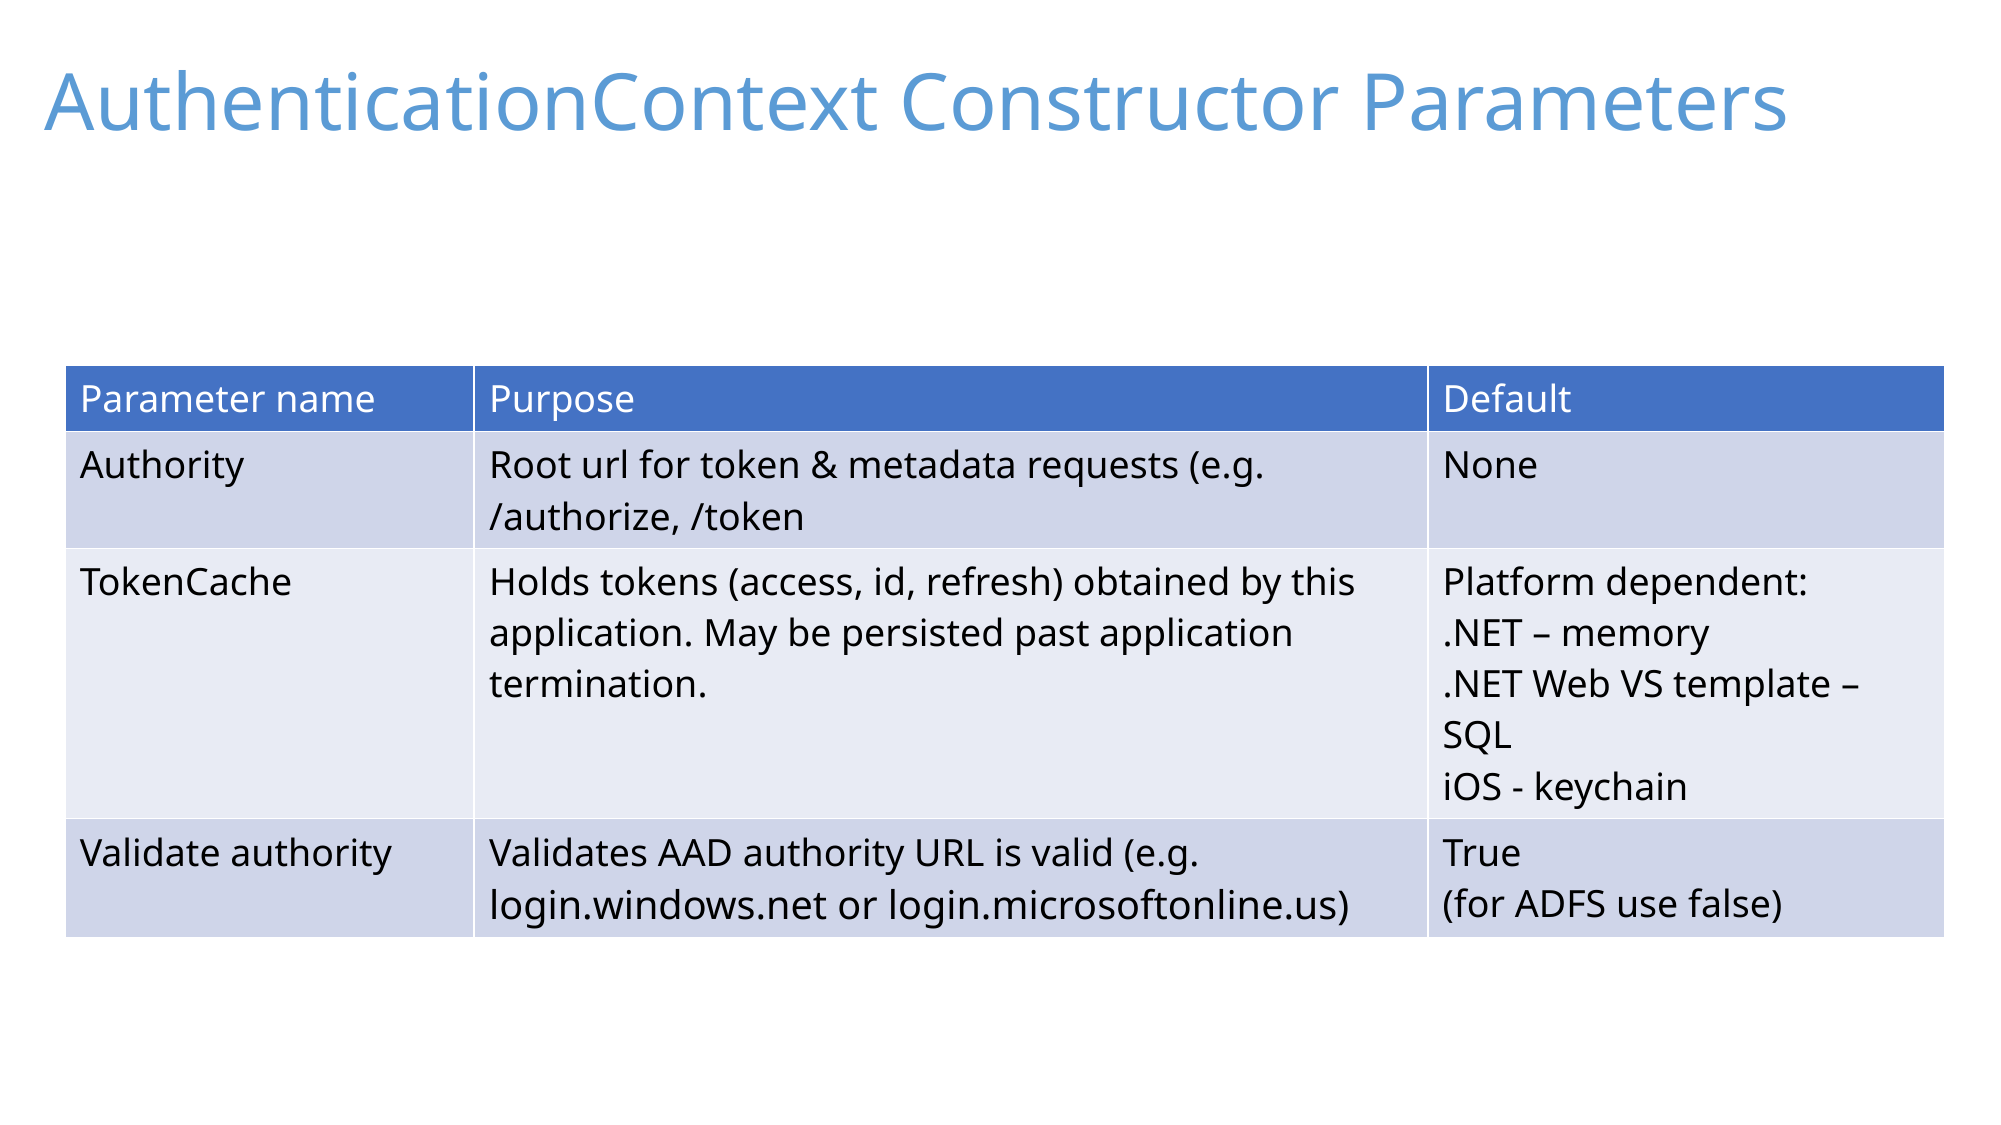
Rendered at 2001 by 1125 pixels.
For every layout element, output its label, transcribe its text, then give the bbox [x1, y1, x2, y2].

table_cell True (for ADFS use false) [1429, 819, 1944, 937]
table_header Purpose [475, 366, 1427, 431]
table_cell Authority [66, 432, 473, 548]
table_cell Root url for token & metadata requests (e.g. /authorize, /token [475, 432, 1427, 548]
table_header Parameter name [66, 366, 473, 431]
table_cell Validate authority [66, 819, 473, 937]
table_cell Platform dependent: .NET – memory .NET Web VS template – SQL iOS - keychain [1429, 549, 1944, 818]
table_cell Holds tokens (access, id, refresh) obtained by this application. May be persisted past application termination. [475, 549, 1427, 818]
table_header Default [1429, 366, 1944, 431]
table_cell None [1429, 432, 1944, 548]
title AuthenticationContext Constructor Parameters [29, 29, 1979, 181]
table_cell TokenCache [66, 549, 473, 818]
table_cell Validates AAD authority URL is valid (e.g. login.windows.net or login.microsoftonline.us) [475, 819, 1427, 937]
